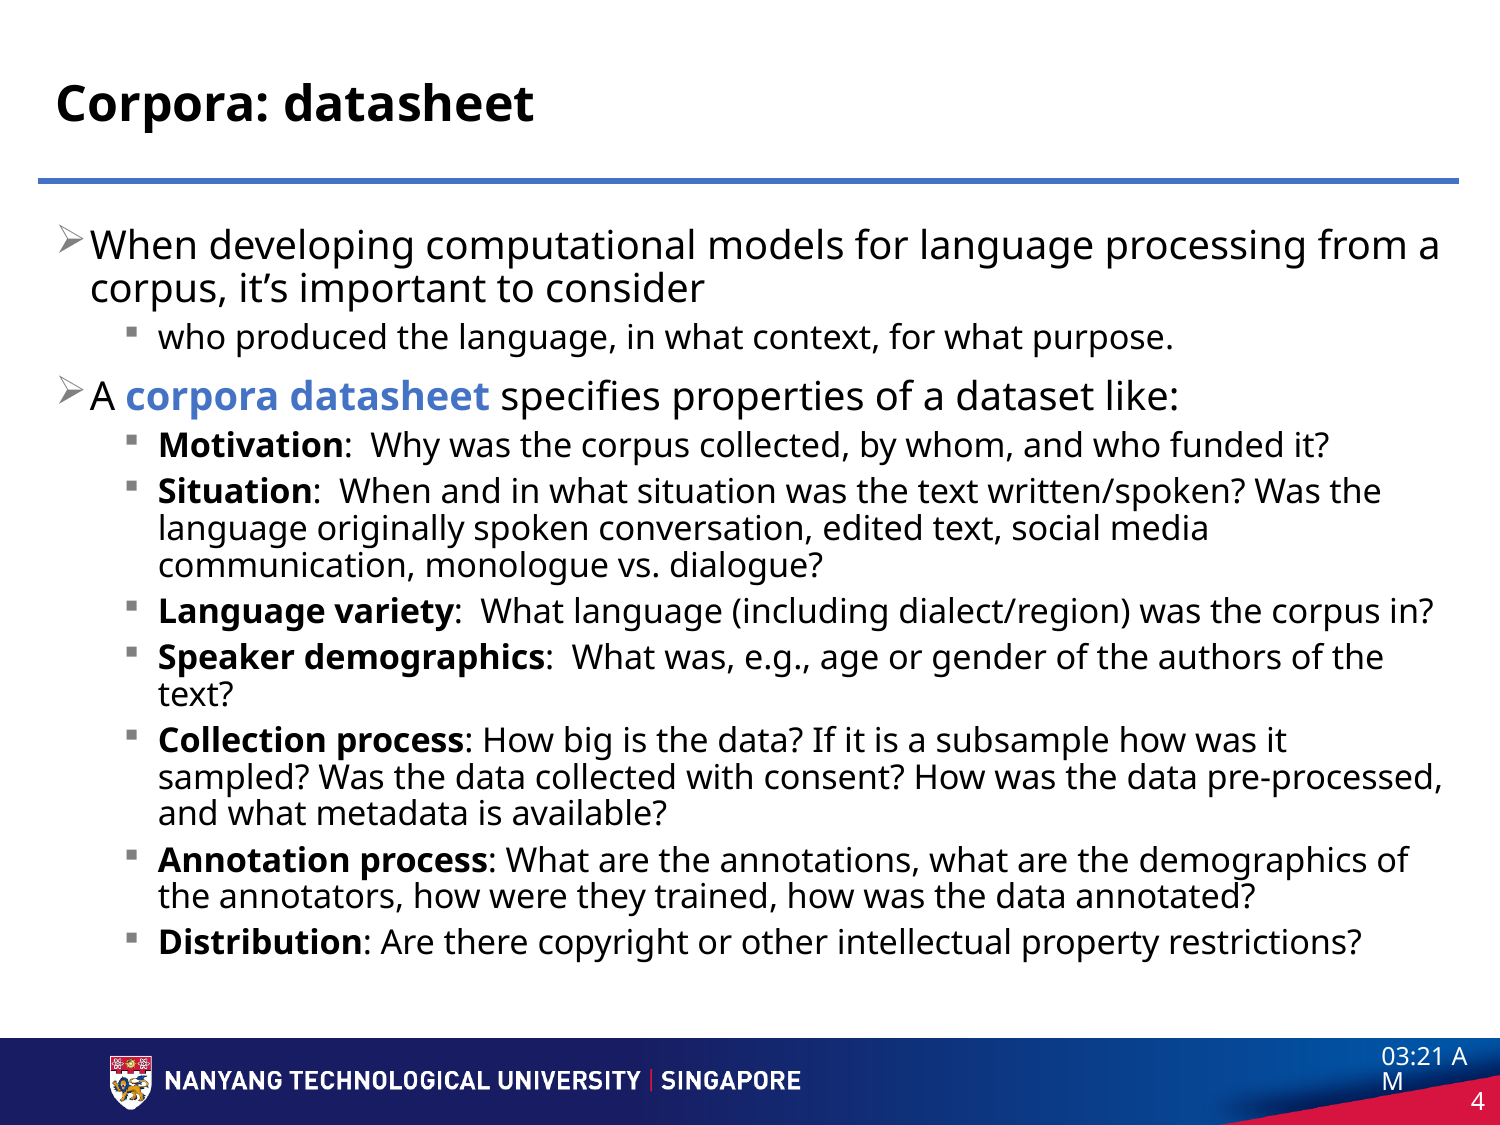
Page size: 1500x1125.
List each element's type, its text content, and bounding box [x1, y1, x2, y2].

title Corpora: datasheet [40, 34, 1460, 177]
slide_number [1366, 1035, 1500, 1081]
picture [0, 1038, 1366, 1125]
slide_number 4 [1366, 1081, 1500, 1125]
list When developing computational models for language processing from a corpus, it’s important to consider who produced the language, in what context, for what purpose. A corpora datasheet specifies properties of a dataset like: Motivation: Why was the corpus collected, by whom, and who funded it? Situation: When and in what situation was the text written/spoken? Was the language originally spoken conversation, edited text, social media communication, monologue vs. dialogue? Language variety: What language (including dialect/region) was the corpus in? Speaker demographics: What was, e.g., age or gender of the authors of the text? Collection process: How big is the data? If it is a subsample how was it sampled? Was the data collected with consent? How was the data pre-processed, and what metadata is available? Annotation process: What are the annotations, what are the demographics of the annotators, how were they trained, how was the data annotated? Distribution: Are there copyright or other intellectual property restrictions? [40, 217, 1460, 1012]
